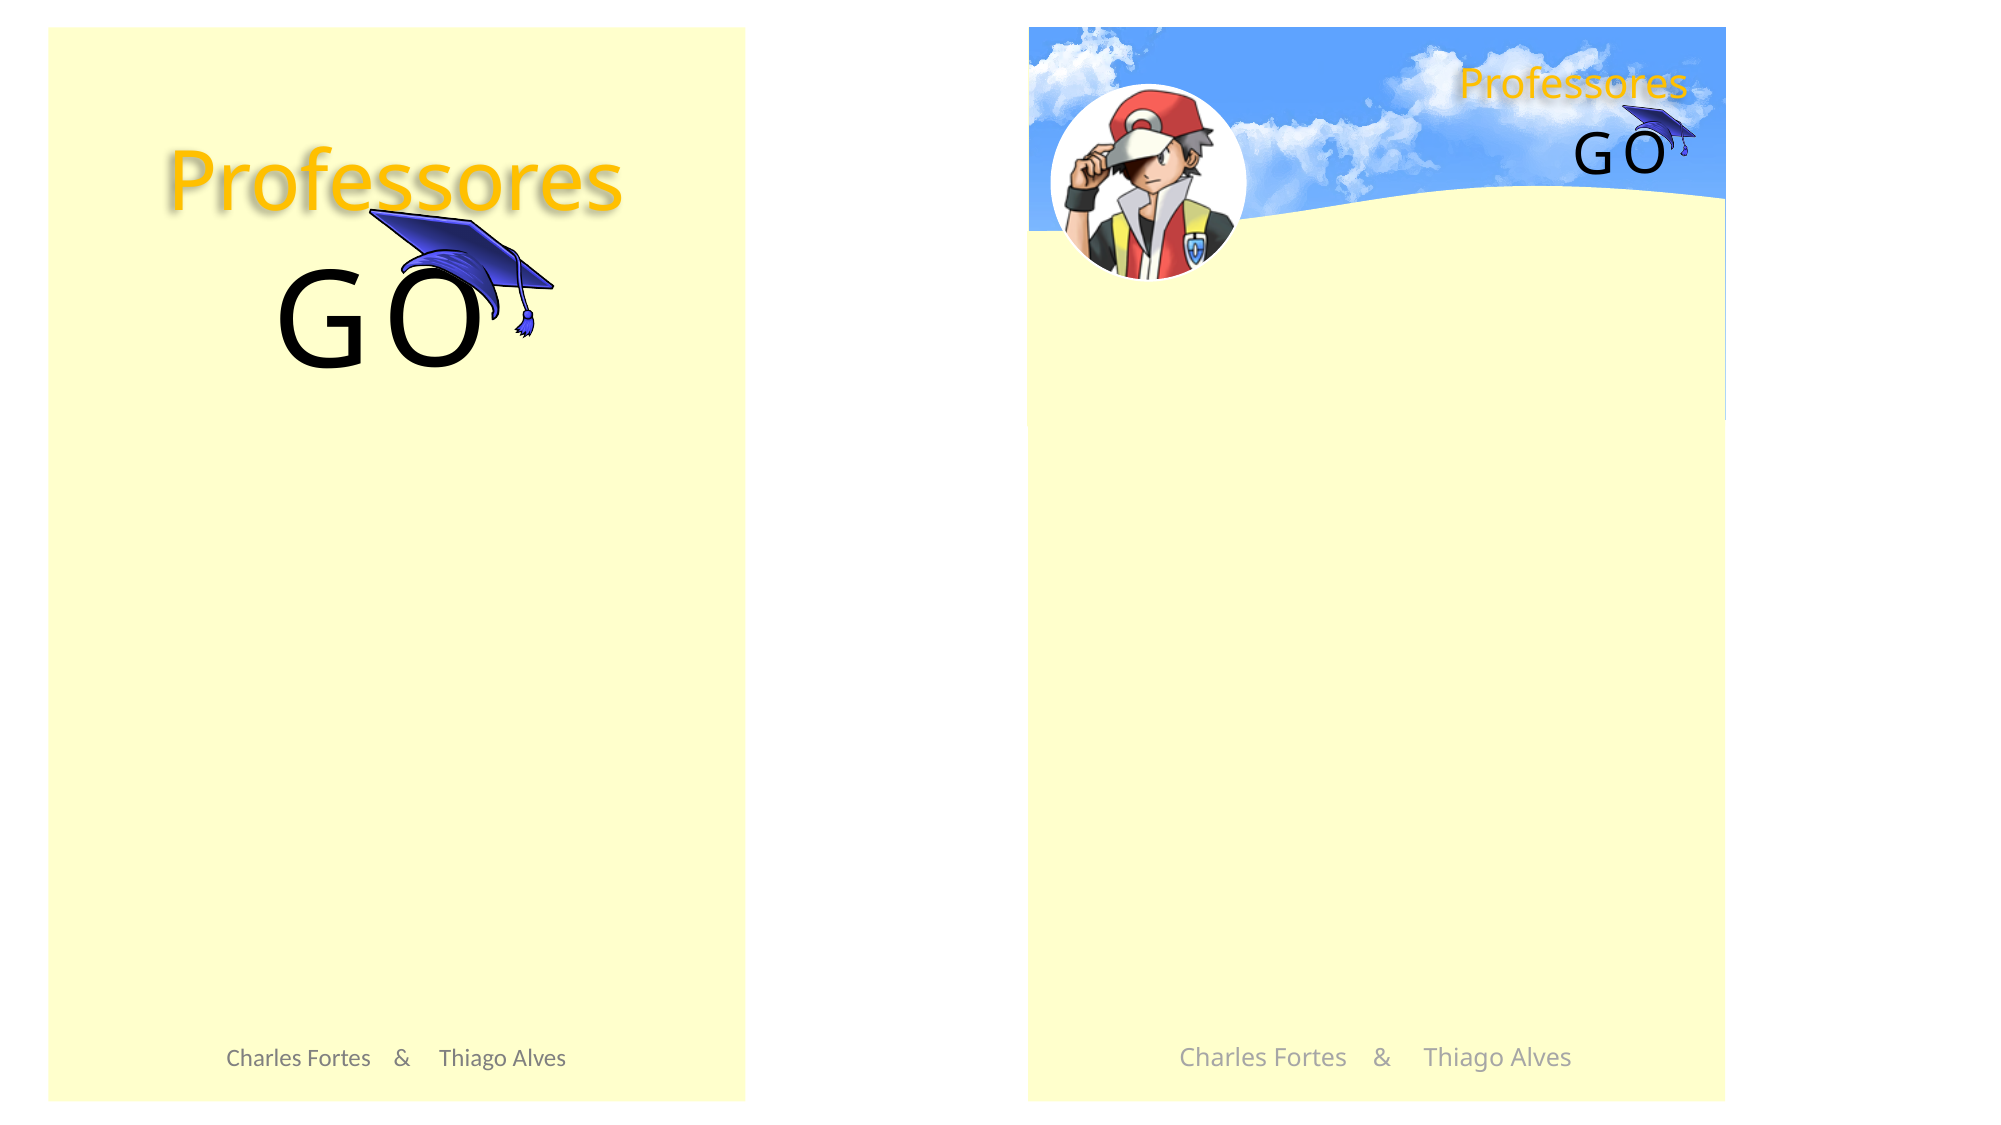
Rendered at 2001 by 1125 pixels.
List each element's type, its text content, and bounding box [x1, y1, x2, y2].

text_box Charles Fortes & Thiago Alves [1147, 1033, 1605, 1079]
text_box O [368, 343, 504, 402]
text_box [1555, 103, 1697, 195]
text_box [1025, 198, 1727, 428]
text_box [47, 26, 746, 1103]
text_box Professores [152, 119, 642, 235]
text_box Charles Fortes & Thiago Alves [64, 1033, 730, 1079]
text_box [1027, 428, 1726, 1103]
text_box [1007, 67, 1290, 298]
text_box G [257, 224, 368, 402]
picture [1029, 27, 1726, 420]
picture [366, 204, 557, 343]
